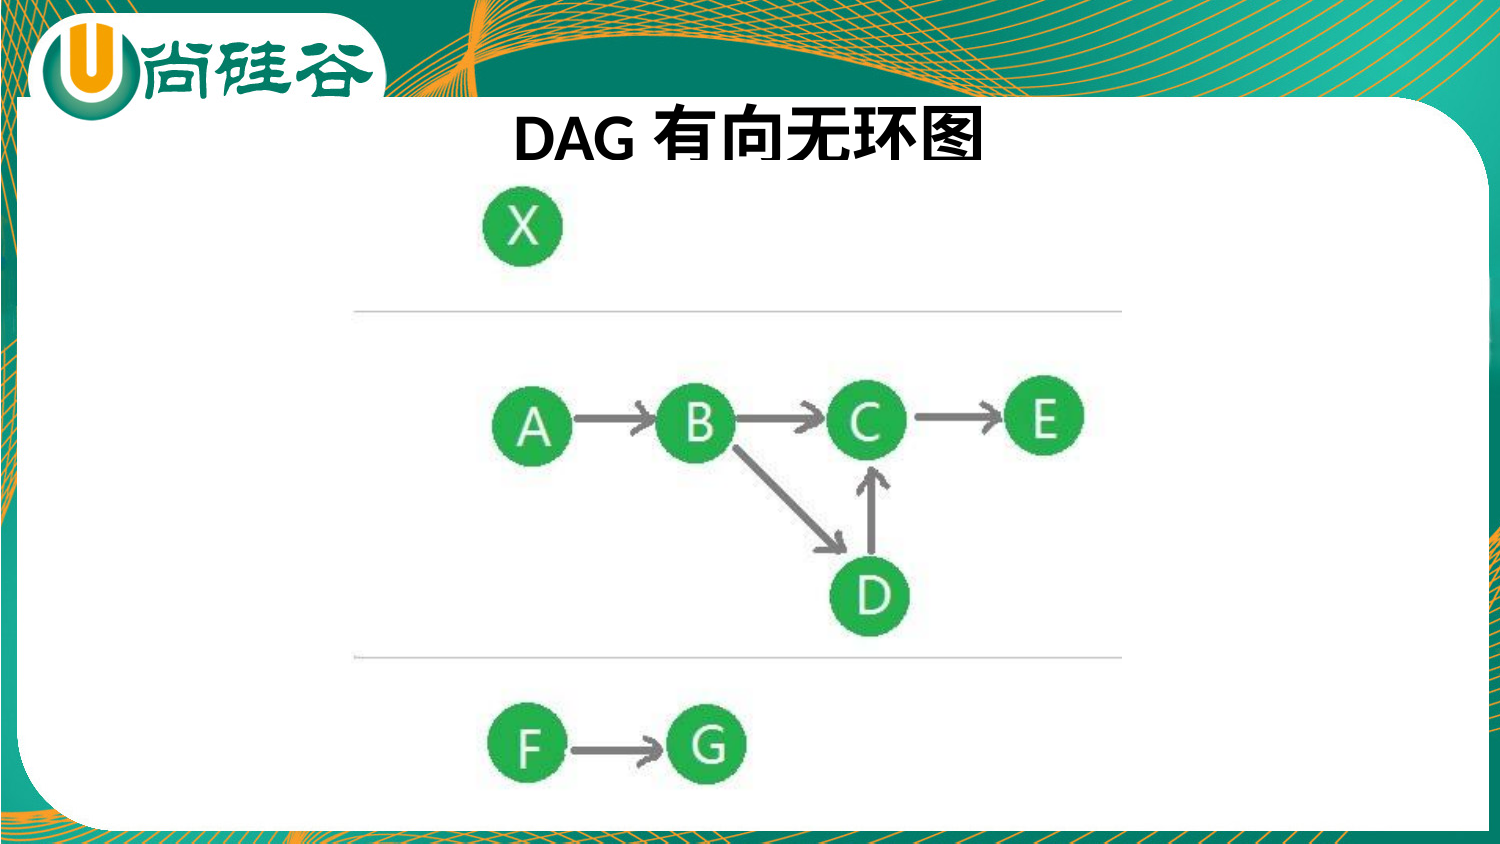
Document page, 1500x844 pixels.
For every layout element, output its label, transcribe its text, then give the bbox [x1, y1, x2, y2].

title DAG有向无环图 [441, 102, 1059, 159]
picture [0, 0, 1500, 844]
